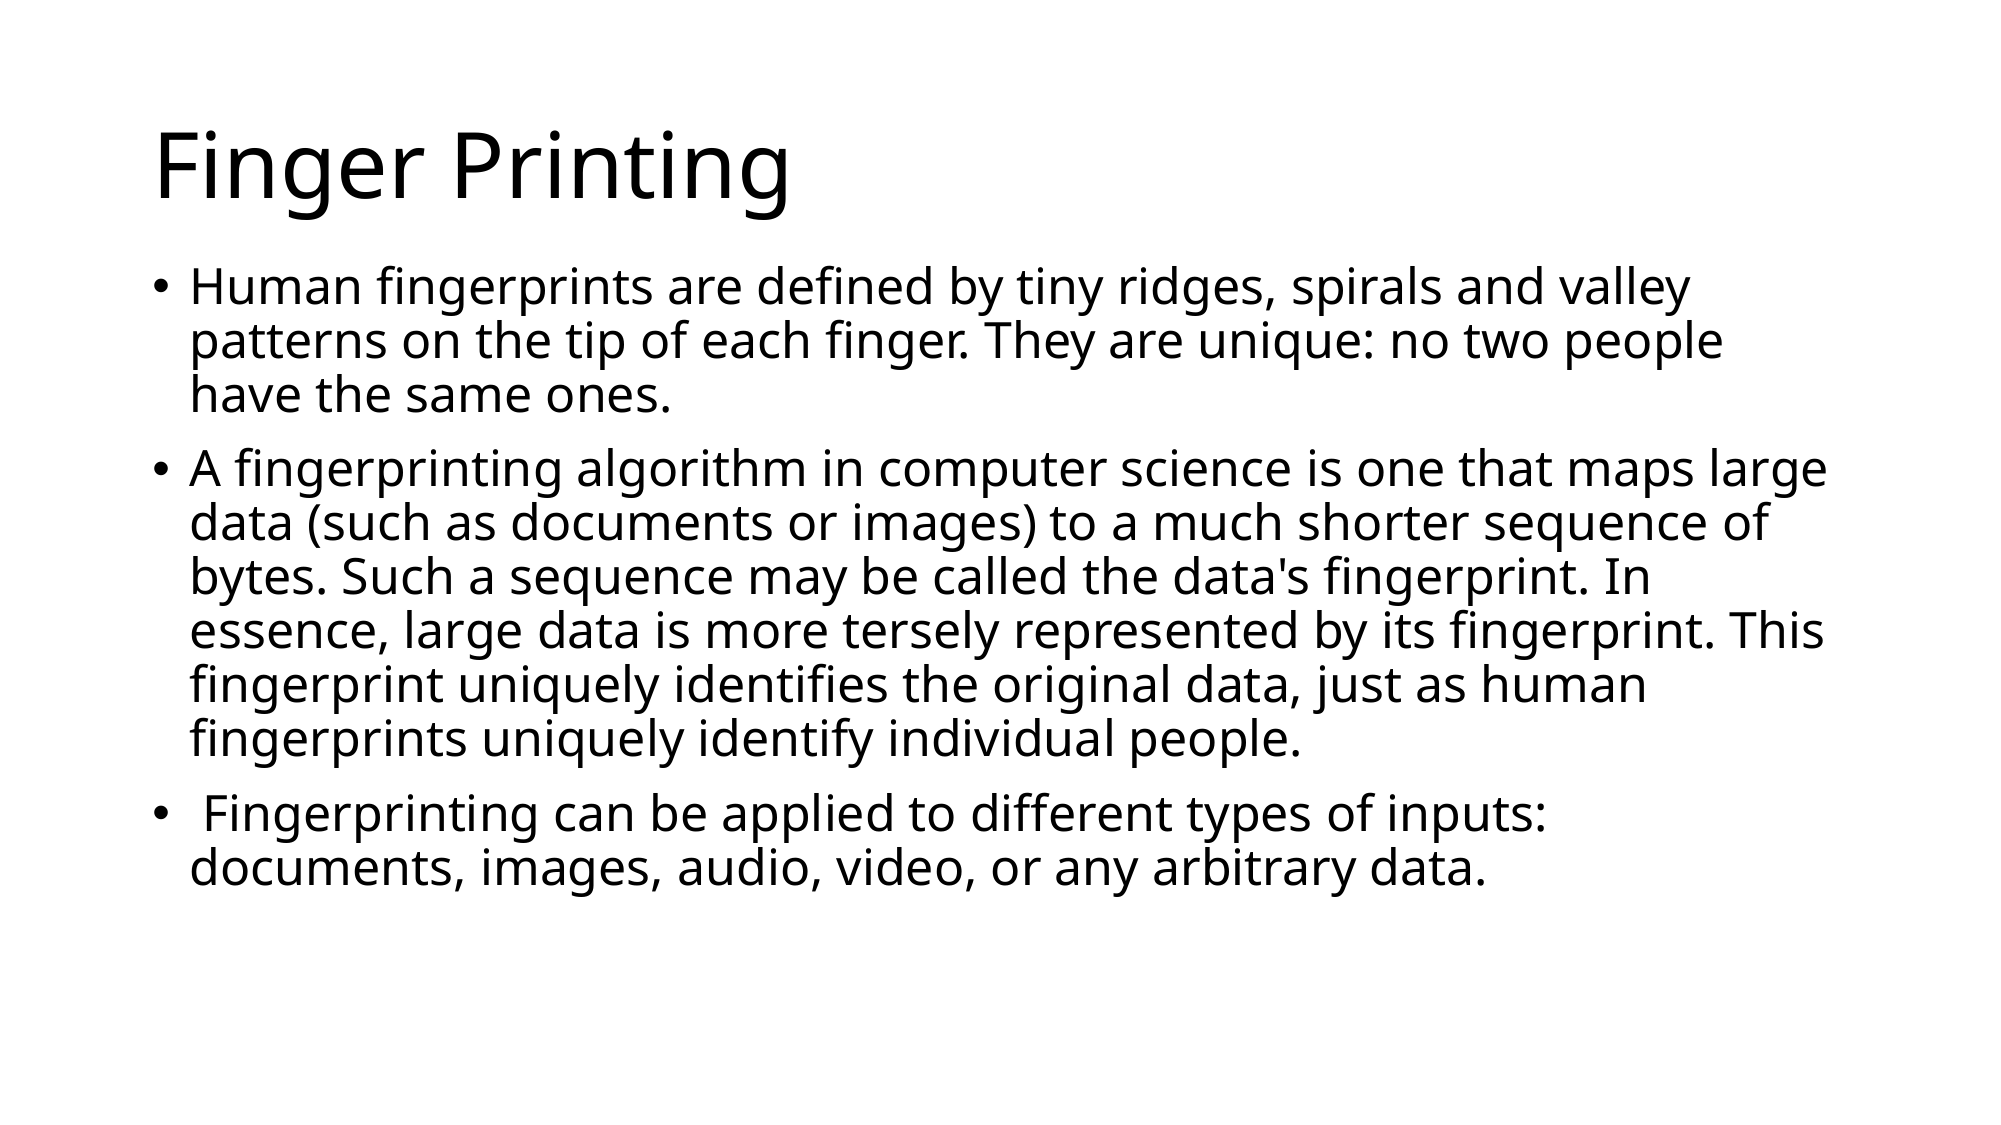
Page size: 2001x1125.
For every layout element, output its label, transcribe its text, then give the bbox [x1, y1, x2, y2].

title Finger Printing [137, 59, 1863, 278]
list Human fingerprints are defined by tiny ridges, spirals and valley patterns on the tip of each finger. They are unique: no two people have the same ones. A fingerprinting algorithm in computer science is one that maps large data (such as documents or images) to a much shorter sequence of bytes. Such a sequence may be called the data's fingerprint. In essence, large data is more tersely represented by its fingerprint. This fingerprint uniquely identifies the original data, just as human fingerprints uniquely identify individual people. Fingerprinting can be applied to different types of inputs: documents, images, audio, video, or any arbitrary data. [137, 253, 1850, 1083]
